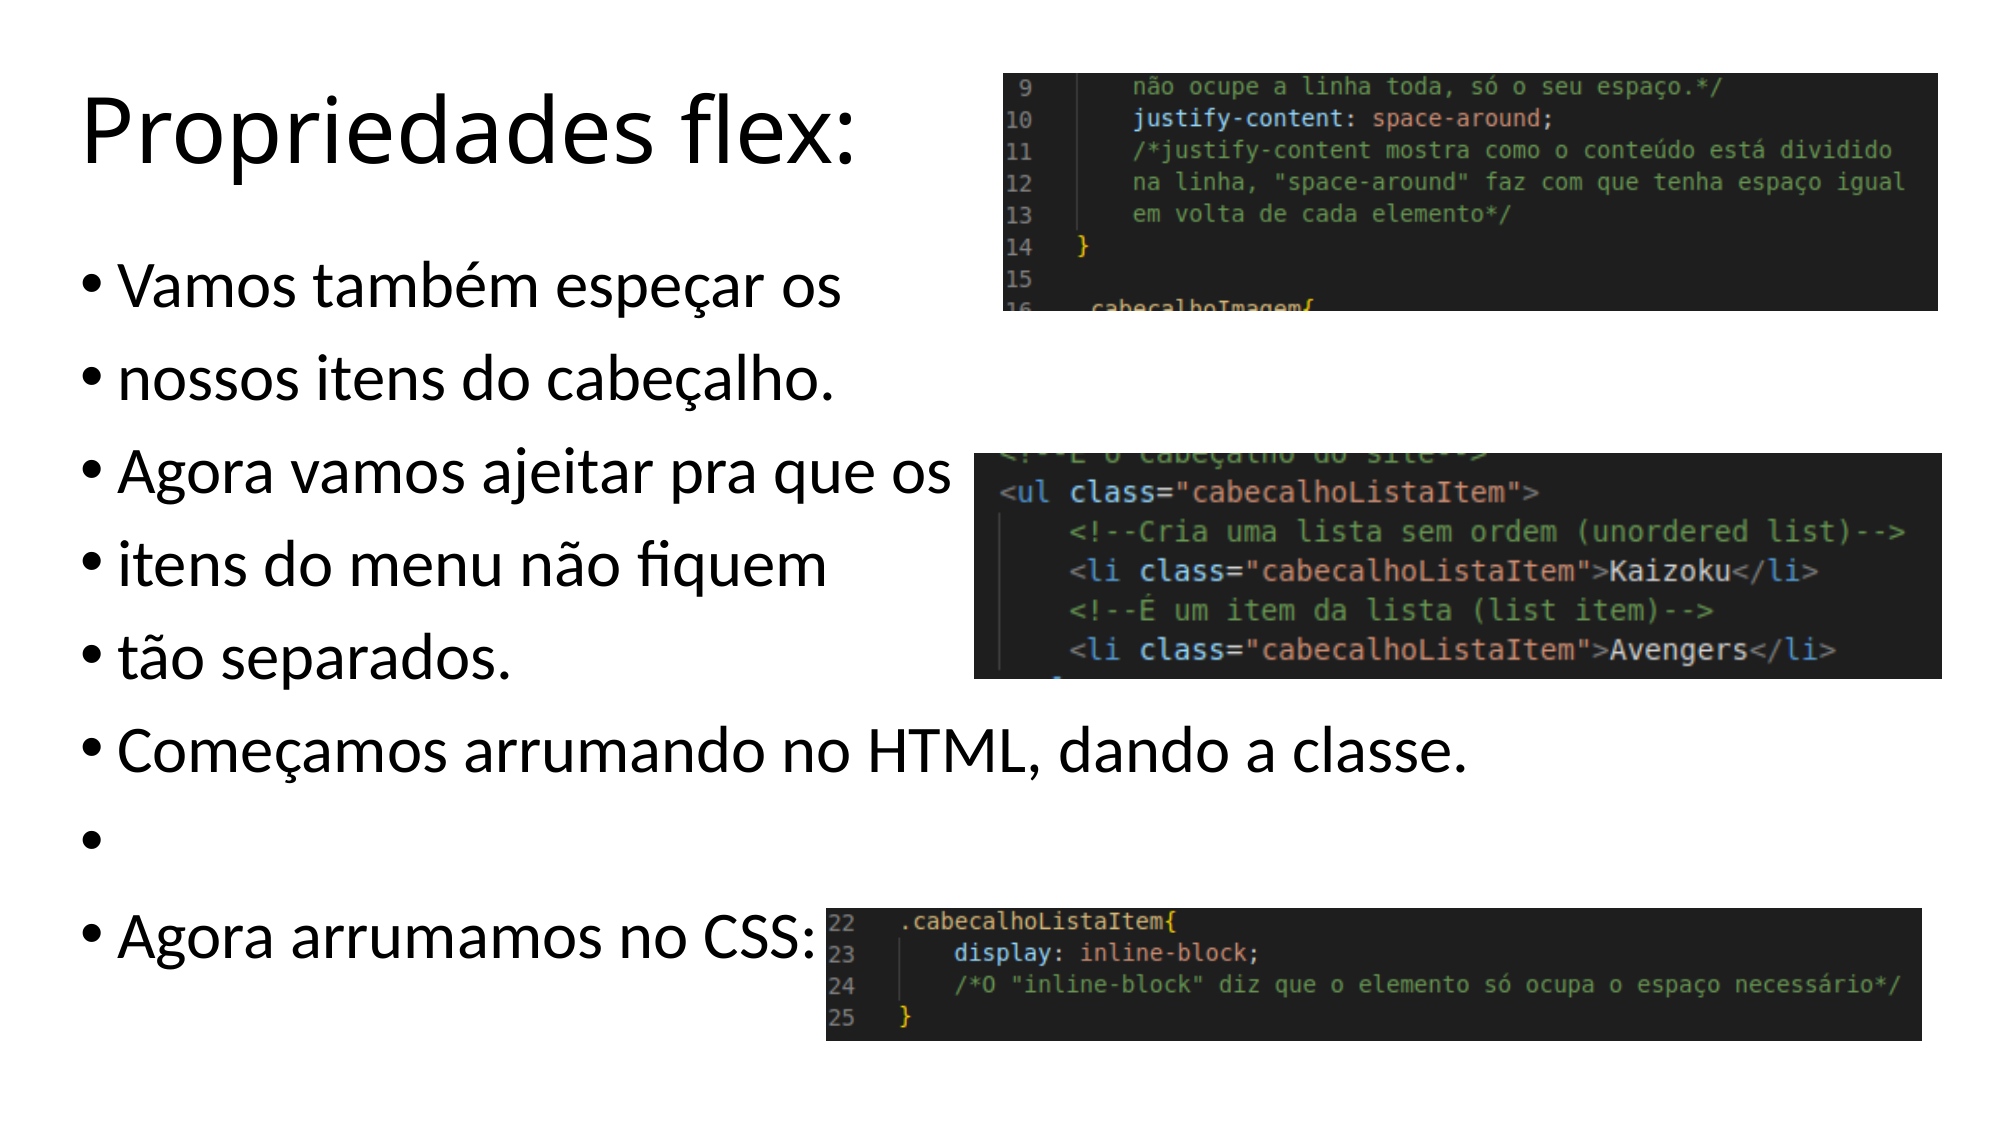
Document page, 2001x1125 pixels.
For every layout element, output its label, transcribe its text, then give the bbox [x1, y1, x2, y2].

text_box Vamos também espeçar os nossos itens do cabeçalho. Agora vamos ajeitar pra que os itens do menu não fiquem tão separados. Começamos arrumando no HTML, dando a classe. Agora arrumamos no CSS: [64, 242, 1950, 1078]
picture [974, 453, 1942, 680]
picture [826, 907, 1922, 1041]
text_box Propriedades flex: [64, 61, 1426, 207]
picture [1003, 73, 1939, 311]
